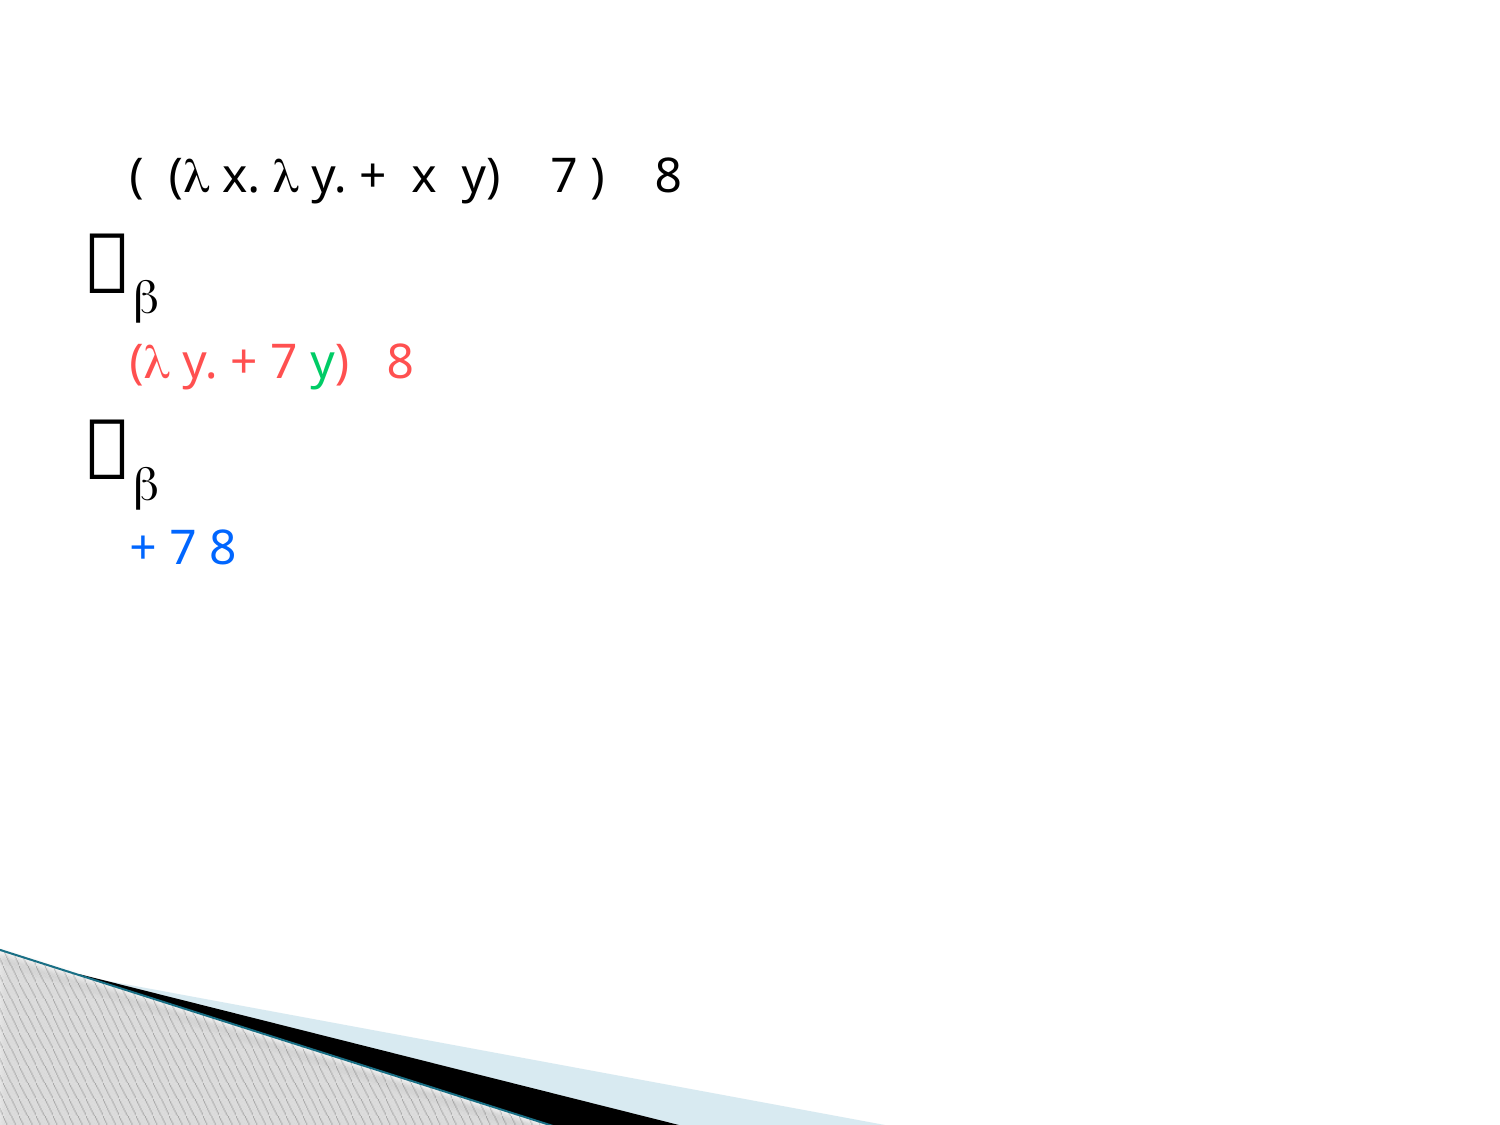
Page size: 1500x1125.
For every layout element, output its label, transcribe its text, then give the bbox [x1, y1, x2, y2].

list ( ( x.  y. + x y) 7 ) 8  ( y. + 7 y) 8  + 7 8 [50, 62, 1400, 1038]
